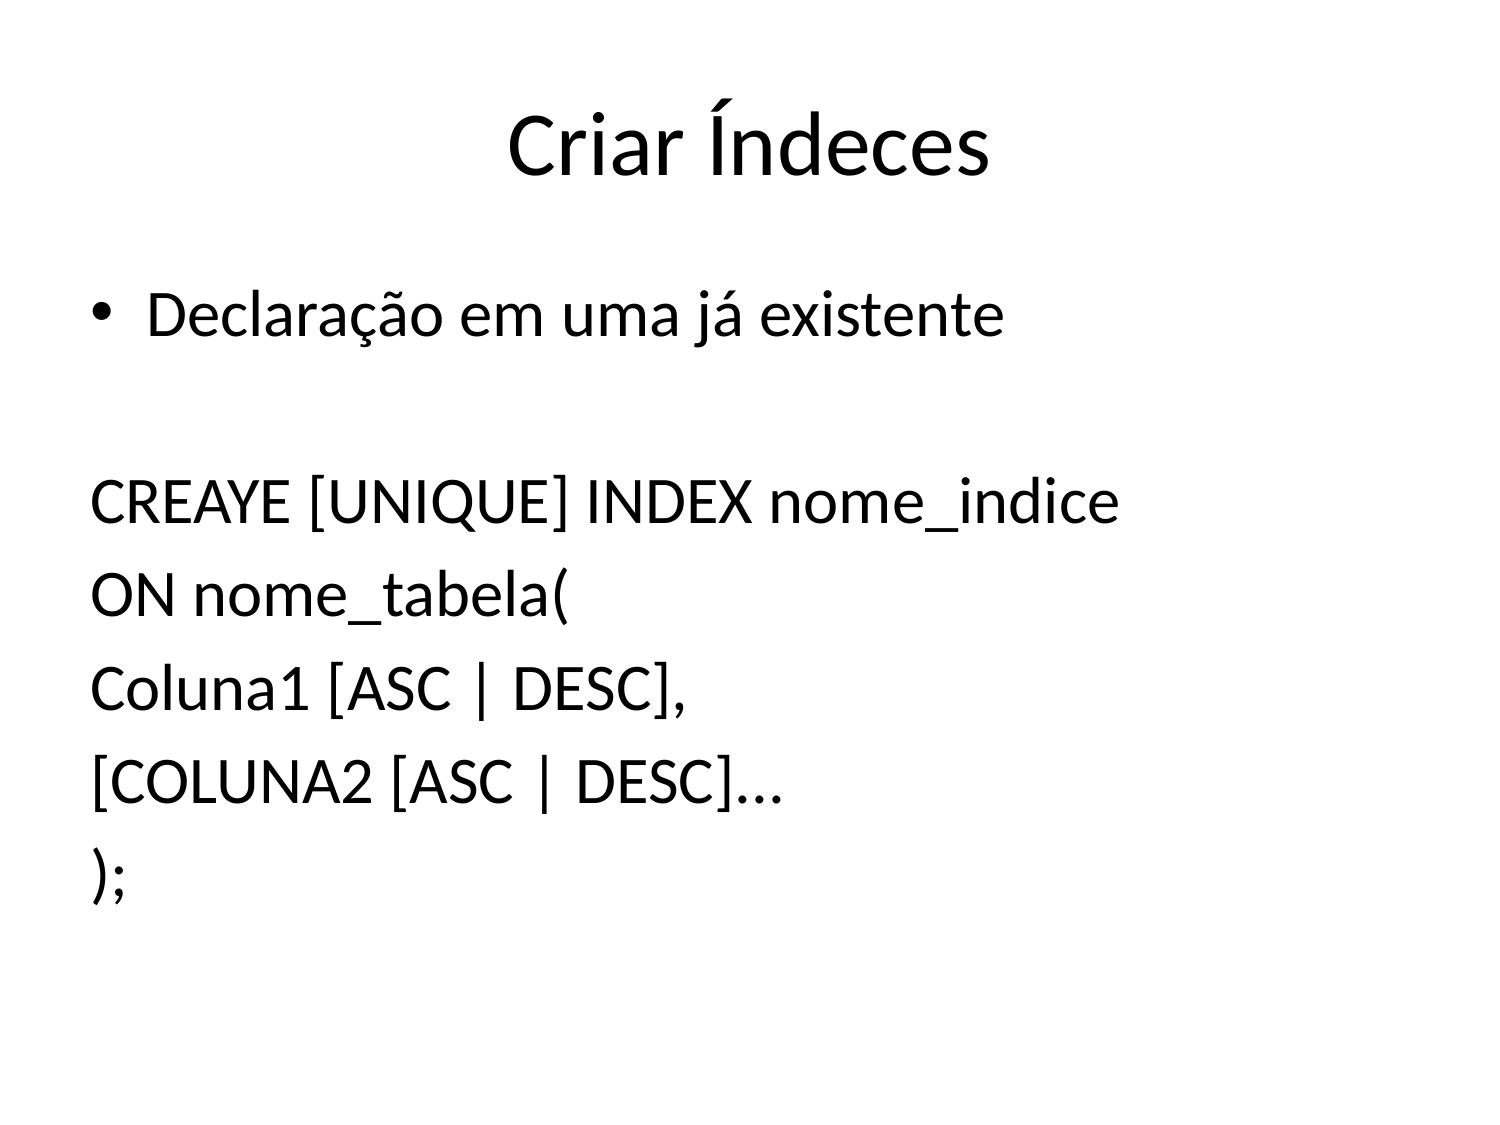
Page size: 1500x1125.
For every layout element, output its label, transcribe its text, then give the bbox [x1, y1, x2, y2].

list Declaração em uma já existente CREAYE [UNIQUE] INDEX nome_indice ON nome_tabela( Coluna1 [ASC | DESC], [COLUNA2 [ASC | DESC]... ); [75, 262, 1425, 1005]
title Criar Índeces [75, 45, 1425, 233]
